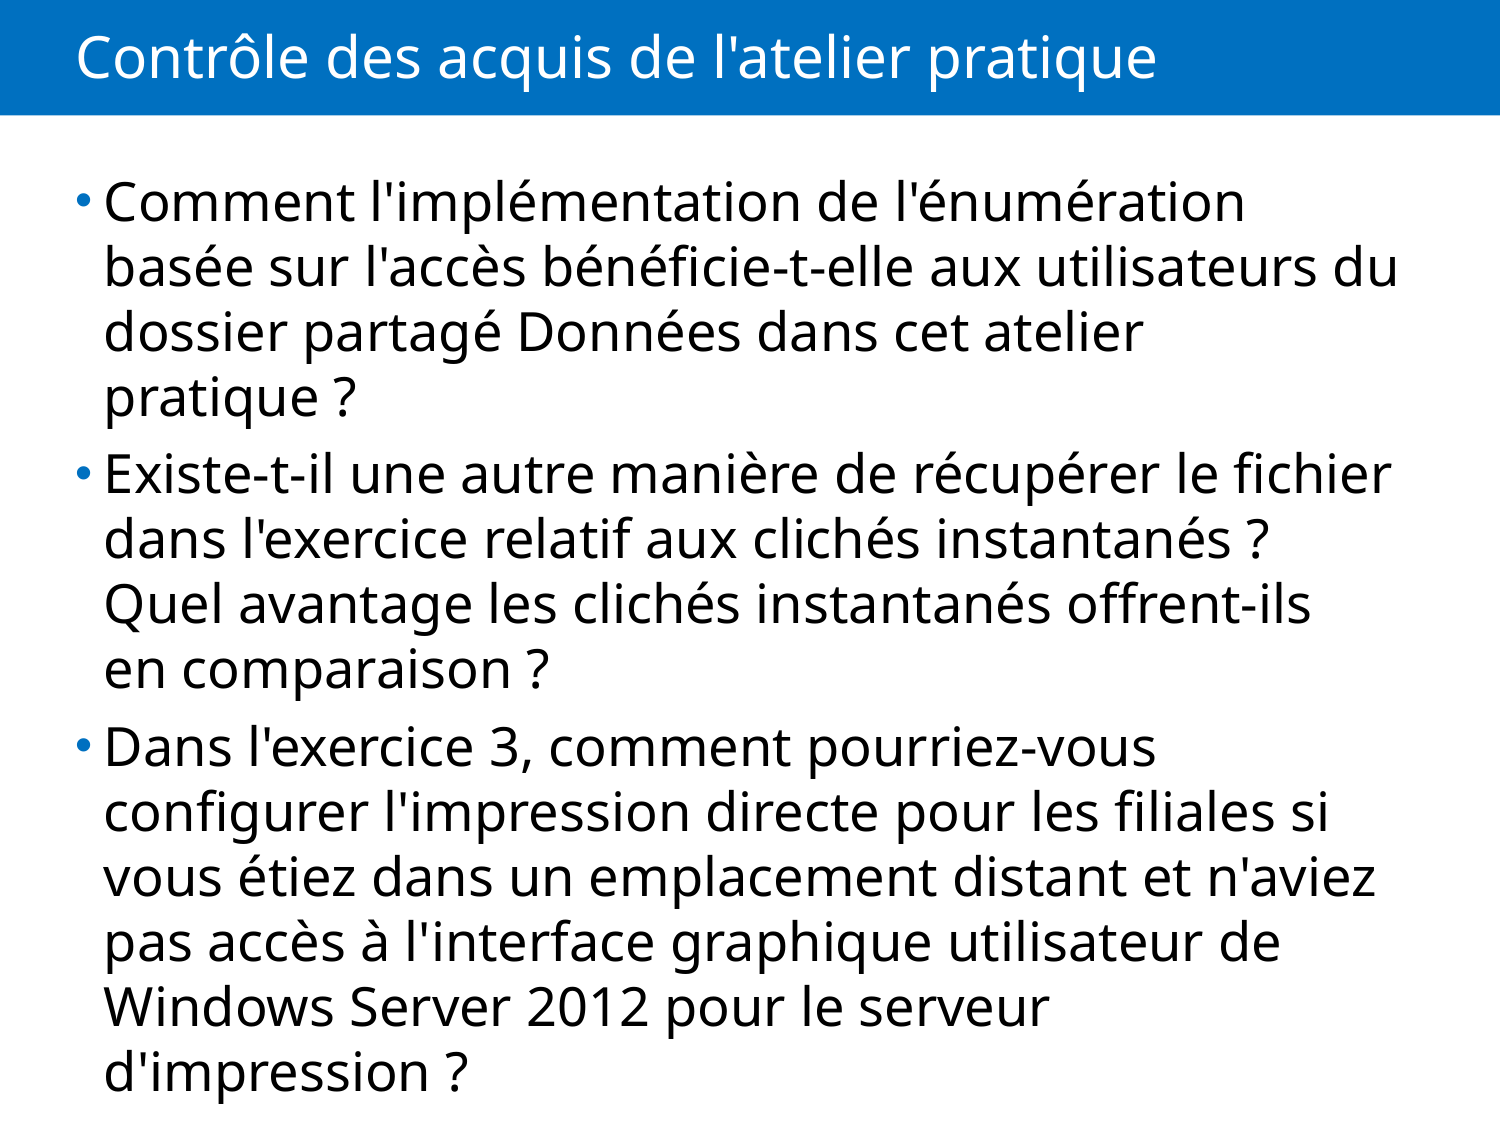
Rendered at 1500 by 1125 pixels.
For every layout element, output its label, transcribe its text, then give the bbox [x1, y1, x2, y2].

title Contrôle des acquis de l'atelier pratique [75, 0, 1351, 122]
list Comment l'implémentation de l'énumération basée sur l'accès bénéficie-t-elle aux utilisateurs du dossier partagé Données dans cet atelier pratique ? Existe-t-il une autre manière de récupérer le fichier dans l'exercice relatif aux clichés instantanés ? Quel avantage les clichés instantanés offrent-ils en comparaison ? Dans l'exercice 3, comment pourriez-vous configurer l'impression directe pour les filiales si vous étiez dans un emplacement distant et n'aviez pas accès à l'interface graphique utilisateur de Windows Server 2012 pour le serveur d'impression ? [74, 167, 1408, 1013]
